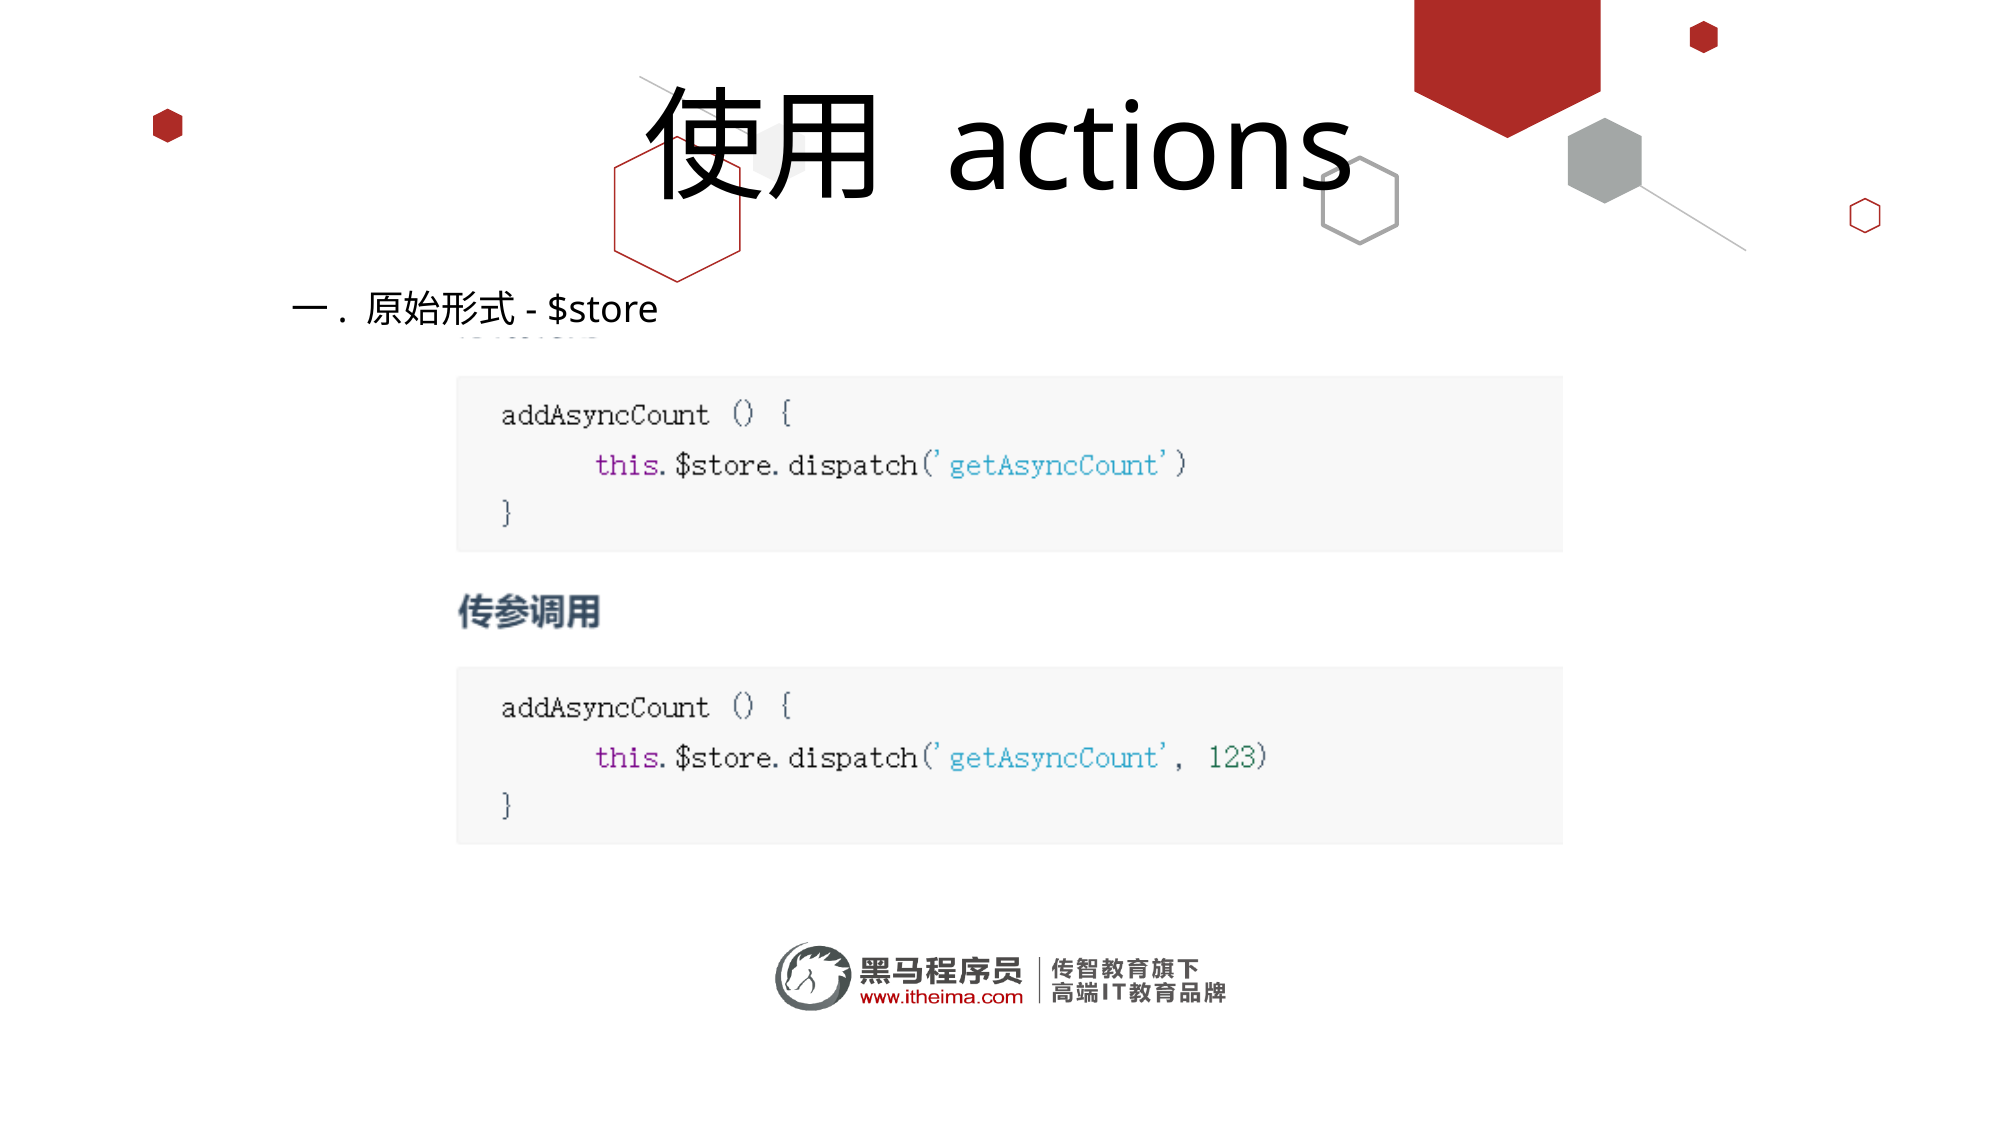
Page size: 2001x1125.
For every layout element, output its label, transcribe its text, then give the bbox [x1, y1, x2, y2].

text_box 一. 原始形式- $store [276, 277, 944, 338]
picture [437, 337, 1563, 871]
picture [774, 939, 1226, 1013]
title 使用 actions [137, 59, 1863, 278]
